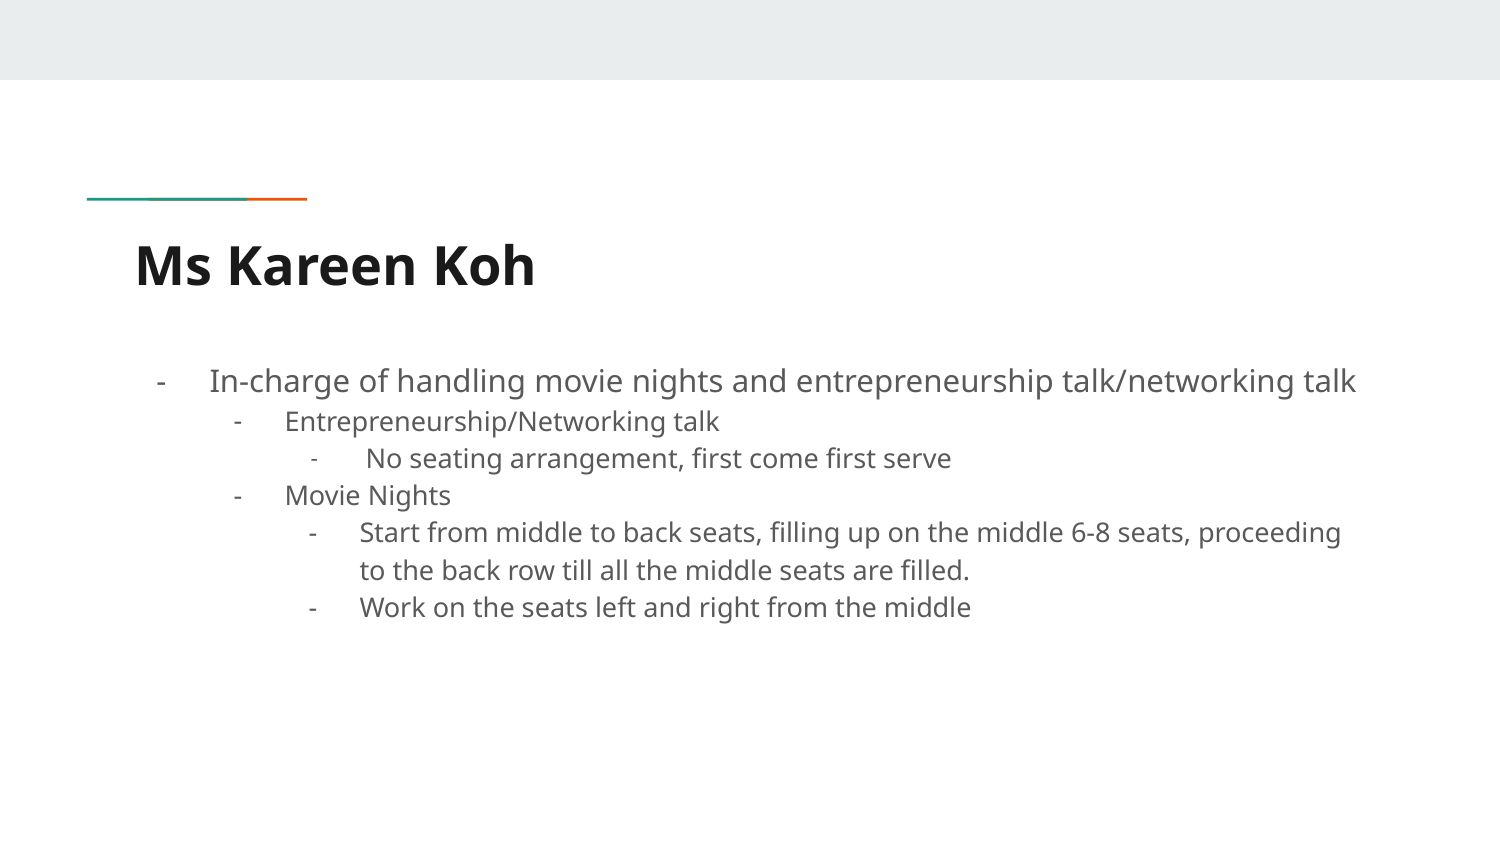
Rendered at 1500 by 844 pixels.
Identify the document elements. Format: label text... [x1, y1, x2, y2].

list In-charge of handling movie nights and entrepreneurship talk/networking talk Entrepreneurship/Networking talk No seating arrangement, first come first serve Movie Nights Start from middle to back seats, filling up on the middle 6-8 seats, proceeding to the back row till all the middle seats are filled. Work on the seats left and right from the middle [119, 341, 1381, 712]
title Ms Kareen Koh [119, 216, 1381, 305]
